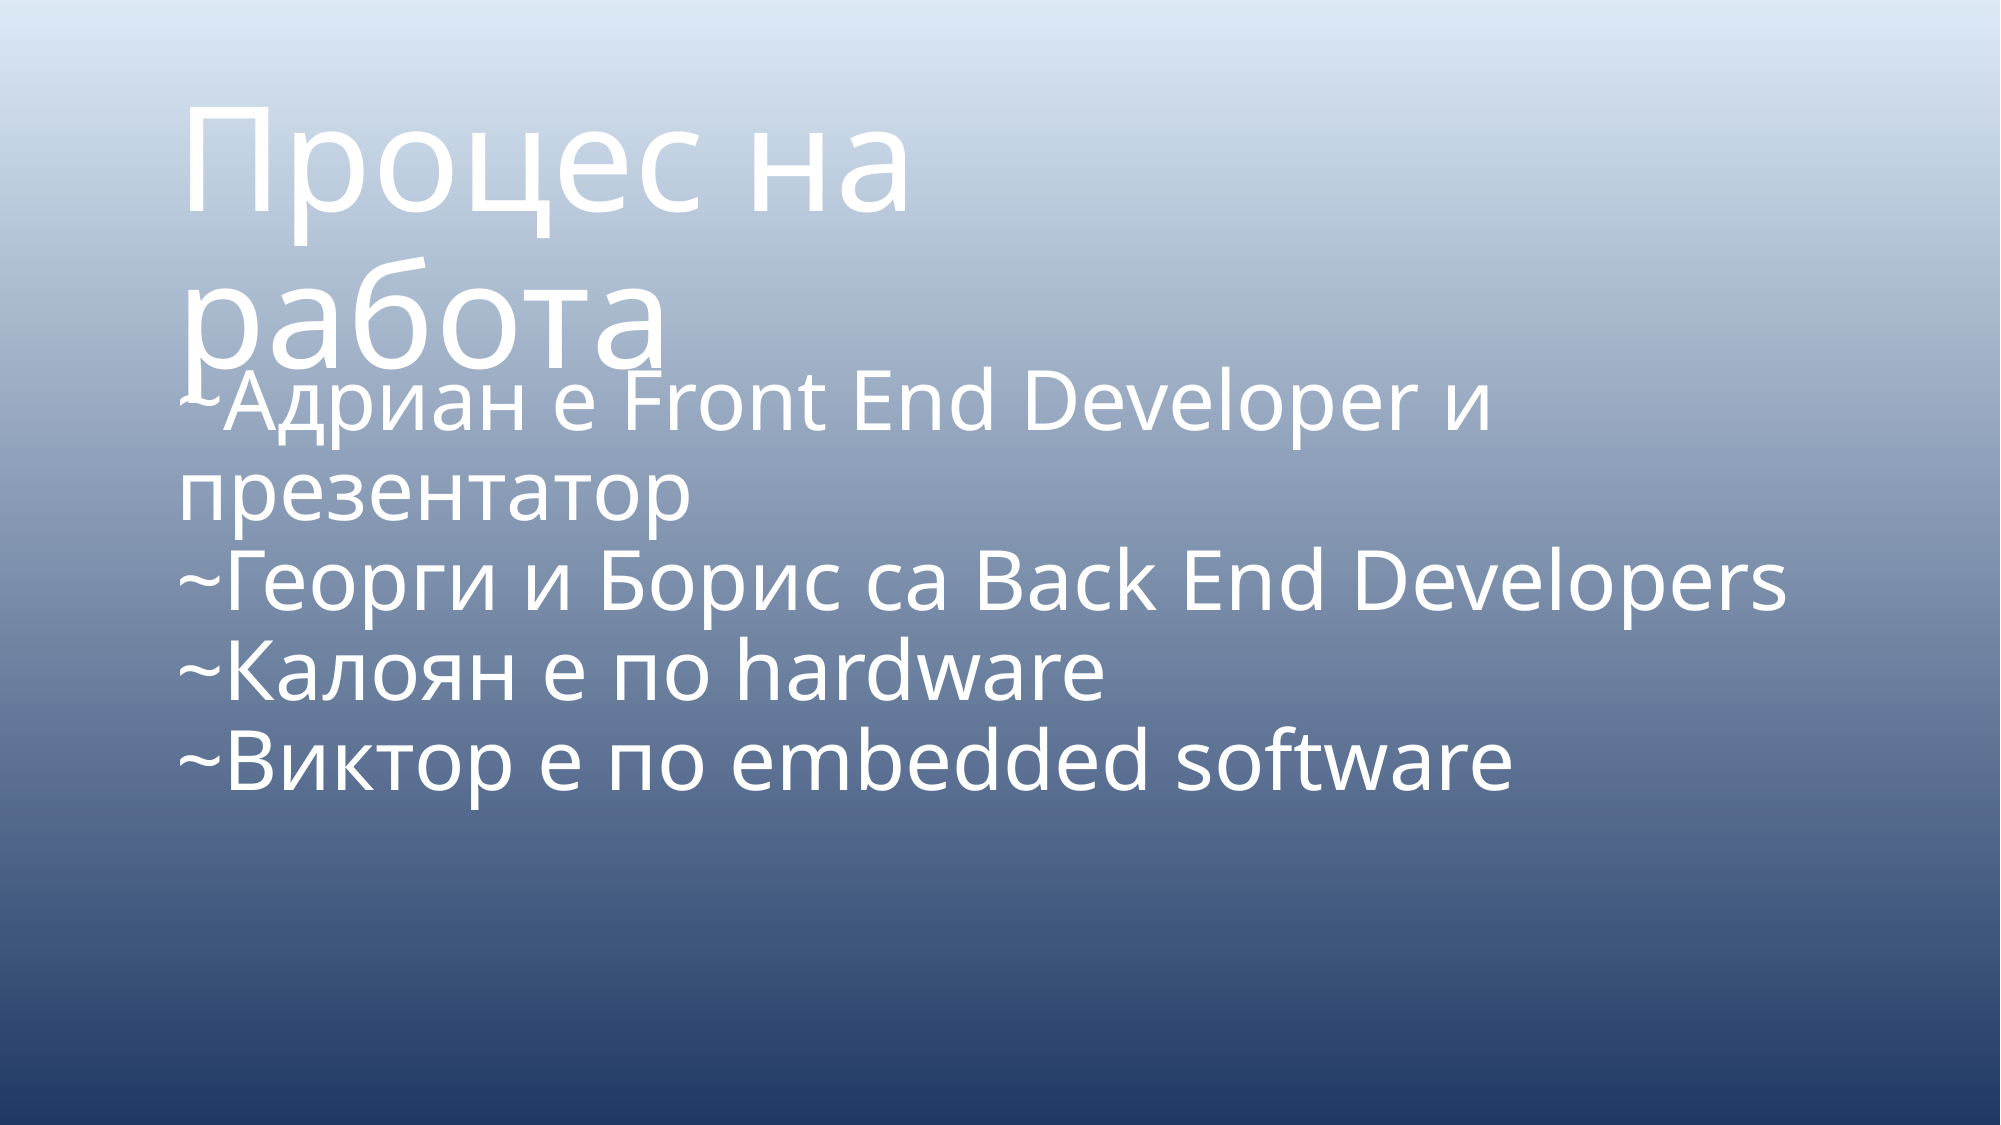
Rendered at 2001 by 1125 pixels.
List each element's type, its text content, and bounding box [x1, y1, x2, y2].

title Процес на работа [161, 0, 1388, 351]
text_box ~Адриан е Front End Developer и презентатор ~Георги и Борис са Back End Developers ~Калоян е по hardware ~Виктор е по embedded software [161, 351, 1838, 1125]
